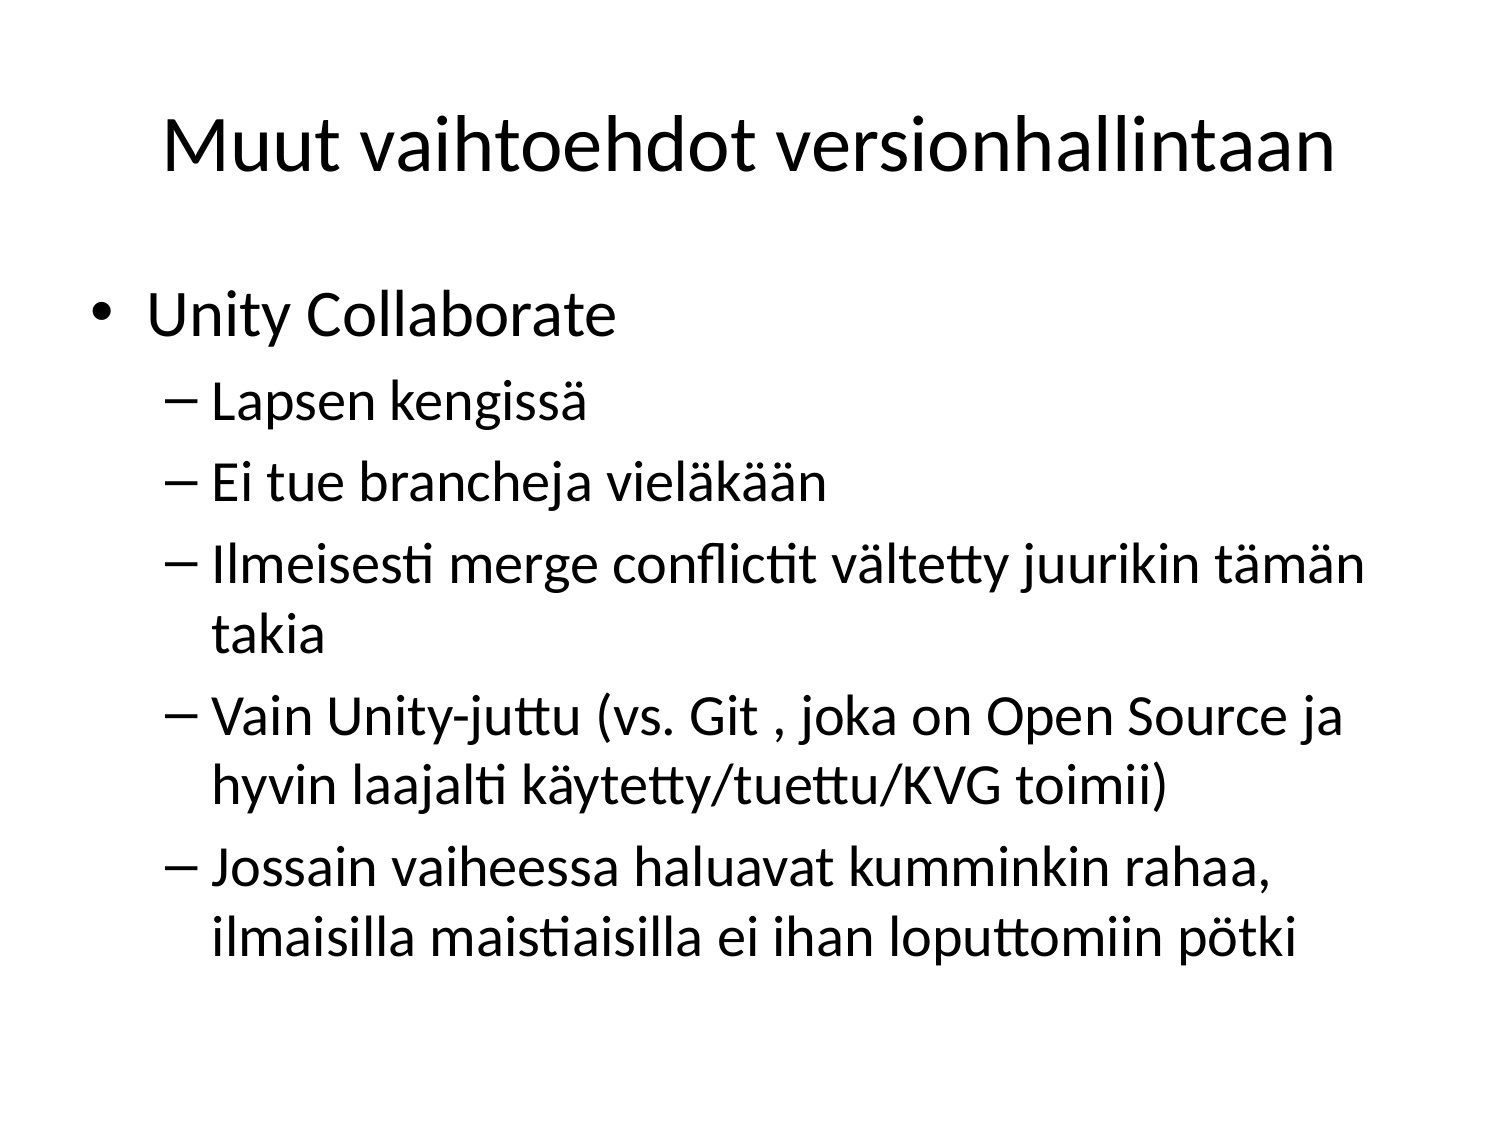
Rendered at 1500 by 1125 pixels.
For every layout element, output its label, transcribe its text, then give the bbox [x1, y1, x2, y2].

title Muut vaihtoehdot versionhallintaan [75, 45, 1425, 233]
list Unity Collaborate Lapsen kengissä Ei tue brancheja vieläkään Ilmeisesti merge conflictit vältetty juurikin tämän takia Vain Unity-juttu (vs. Git , joka on Open Source ja hyvin laajalti käytetty/tuettu/KVG toimii) Jossain vaiheessa haluavat kumminkin rahaa, ilmaisilla maistiaisilla ei ihan loputtomiin pötki [75, 262, 1425, 1005]
